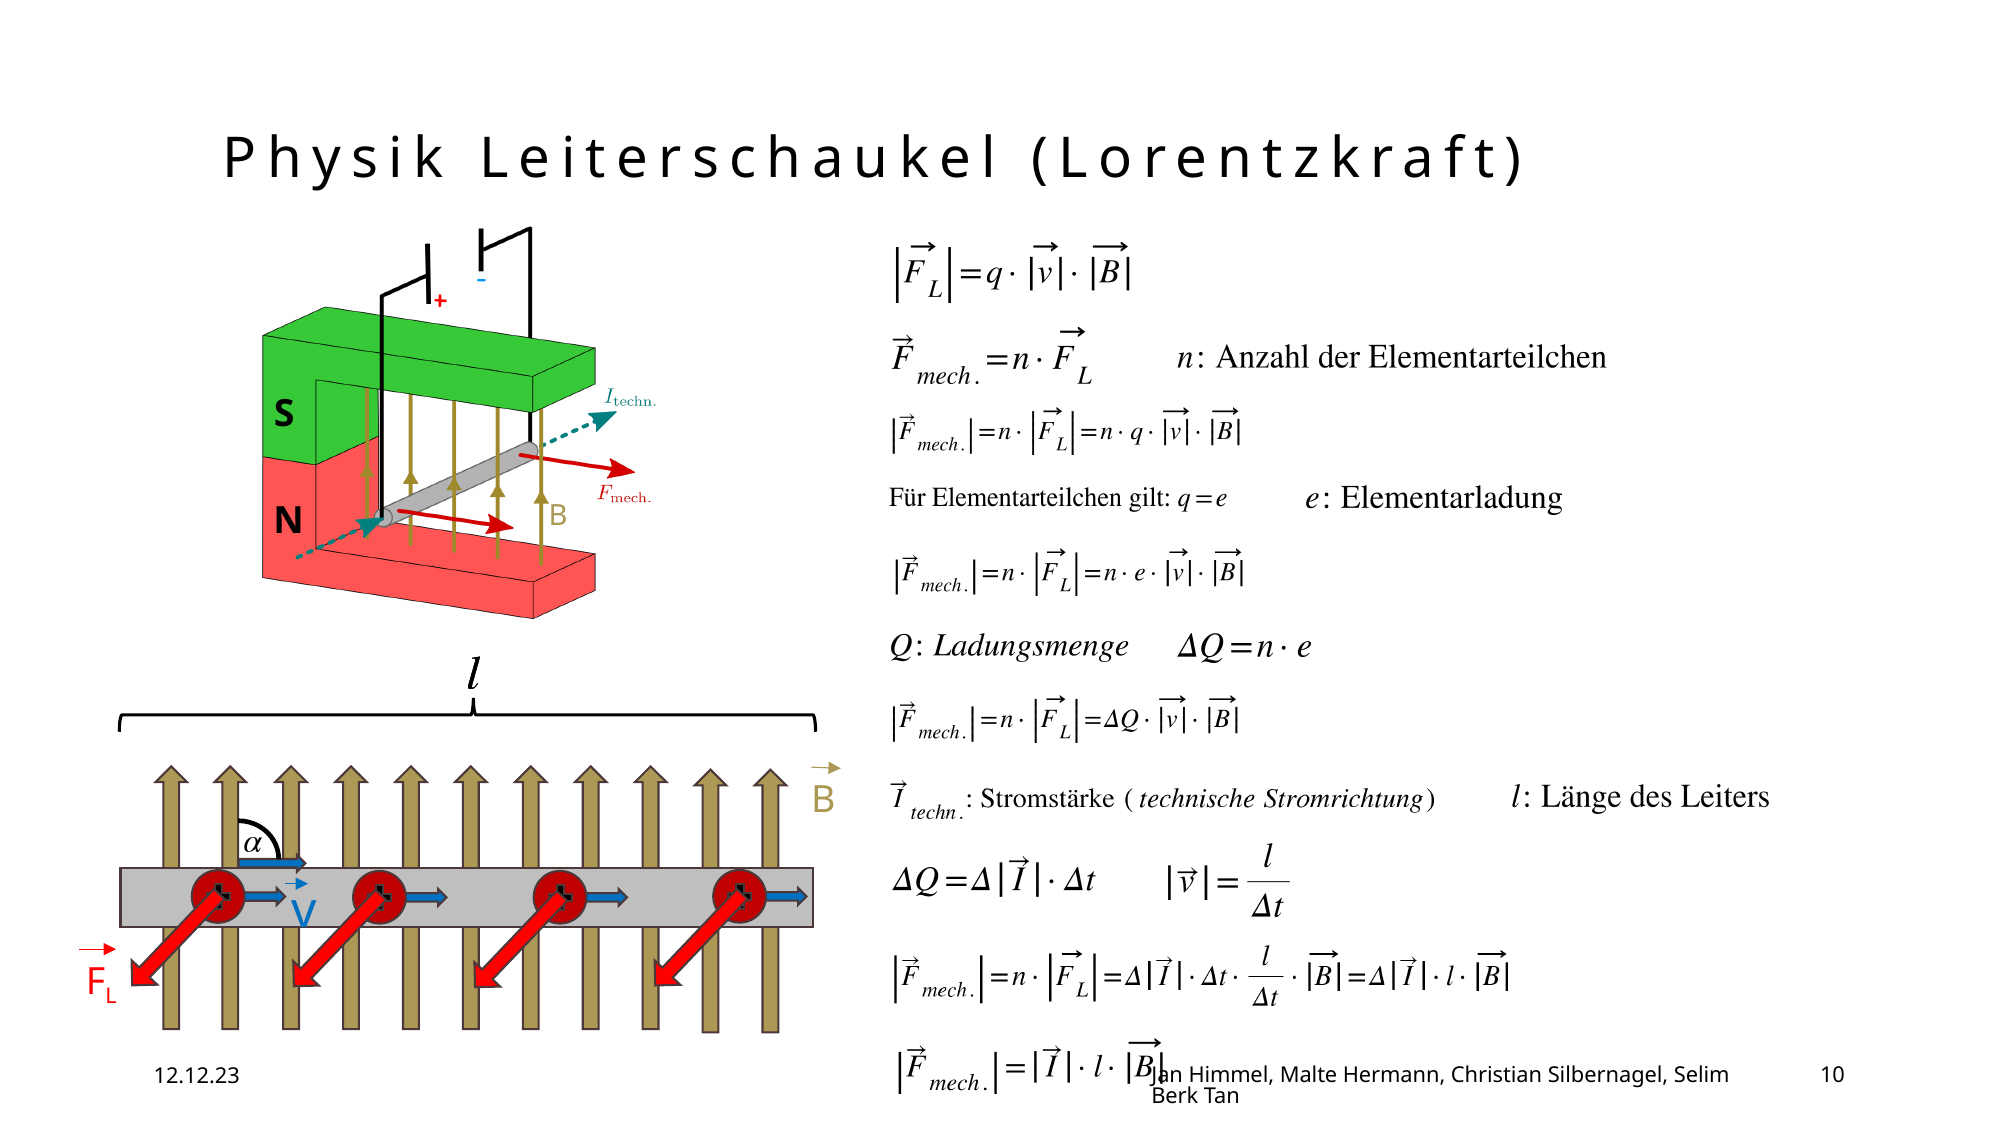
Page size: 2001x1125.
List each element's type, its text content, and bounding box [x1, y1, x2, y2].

picture [1177, 633, 1314, 663]
picture [890, 945, 1512, 1006]
picture [889, 487, 1229, 512]
picture [889, 695, 1241, 743]
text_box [70, 697, 841, 1033]
picture [890, 242, 1134, 303]
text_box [202, 211, 695, 634]
picture [894, 1038, 1167, 1094]
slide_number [138, 1045, 589, 1105]
picture [892, 855, 1097, 907]
picture [1163, 843, 1294, 917]
picture [889, 780, 1442, 820]
picture [1177, 344, 1607, 368]
picture [466, 656, 483, 689]
picture [1511, 784, 1770, 814]
footer Jan Himmel, Malte Hermann, Christian Silbernagel, Selim Berk Tan [1136, 1045, 1758, 1105]
picture [1304, 485, 1563, 516]
picture [889, 633, 1139, 662]
picture [889, 407, 1243, 455]
picture [890, 327, 1093, 384]
slide_number 10 [1758, 1045, 1860, 1105]
title Physik Leiterschaukel (Lorentzkraft) [207, 40, 1783, 256]
picture [892, 548, 1246, 596]
